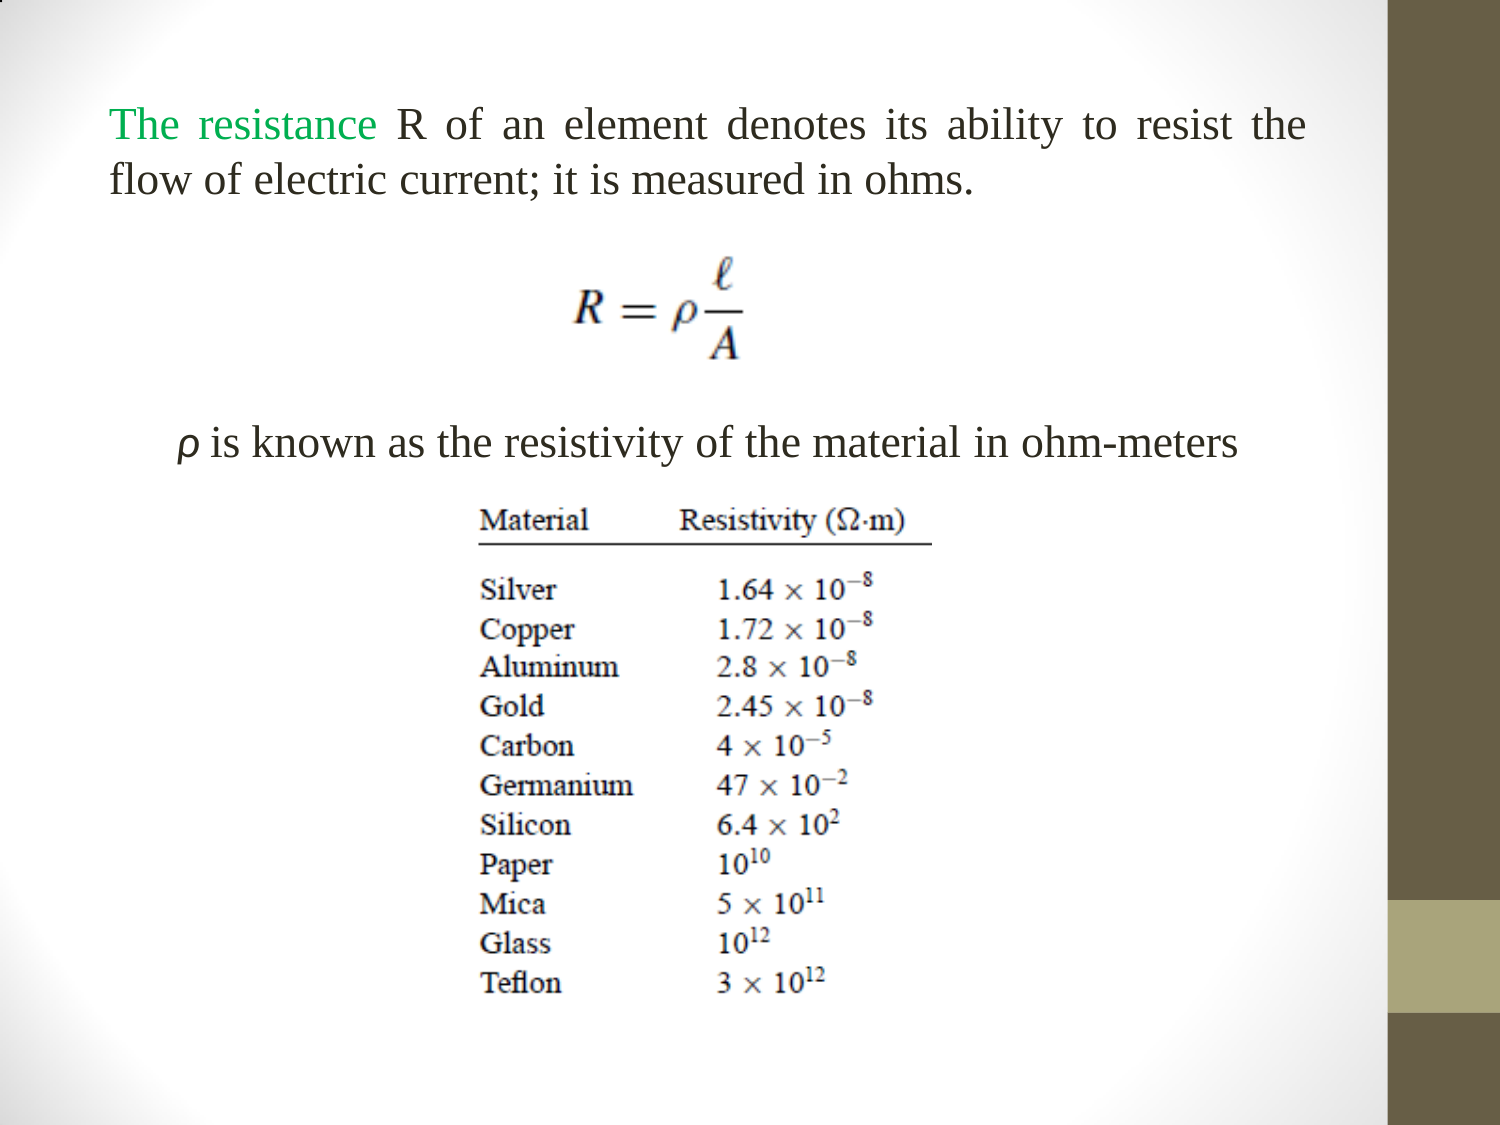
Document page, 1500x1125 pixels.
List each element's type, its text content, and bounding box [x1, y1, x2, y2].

text_box The resistance R of an element denotes its ability to resist the flow of electric current; it is measured in ohms. [106, 91, 1312, 204]
picture [0, 0, 1387, 1125]
text_box ρ is known as the resistivity of the material in ohm-meters [174, 409, 1245, 467]
